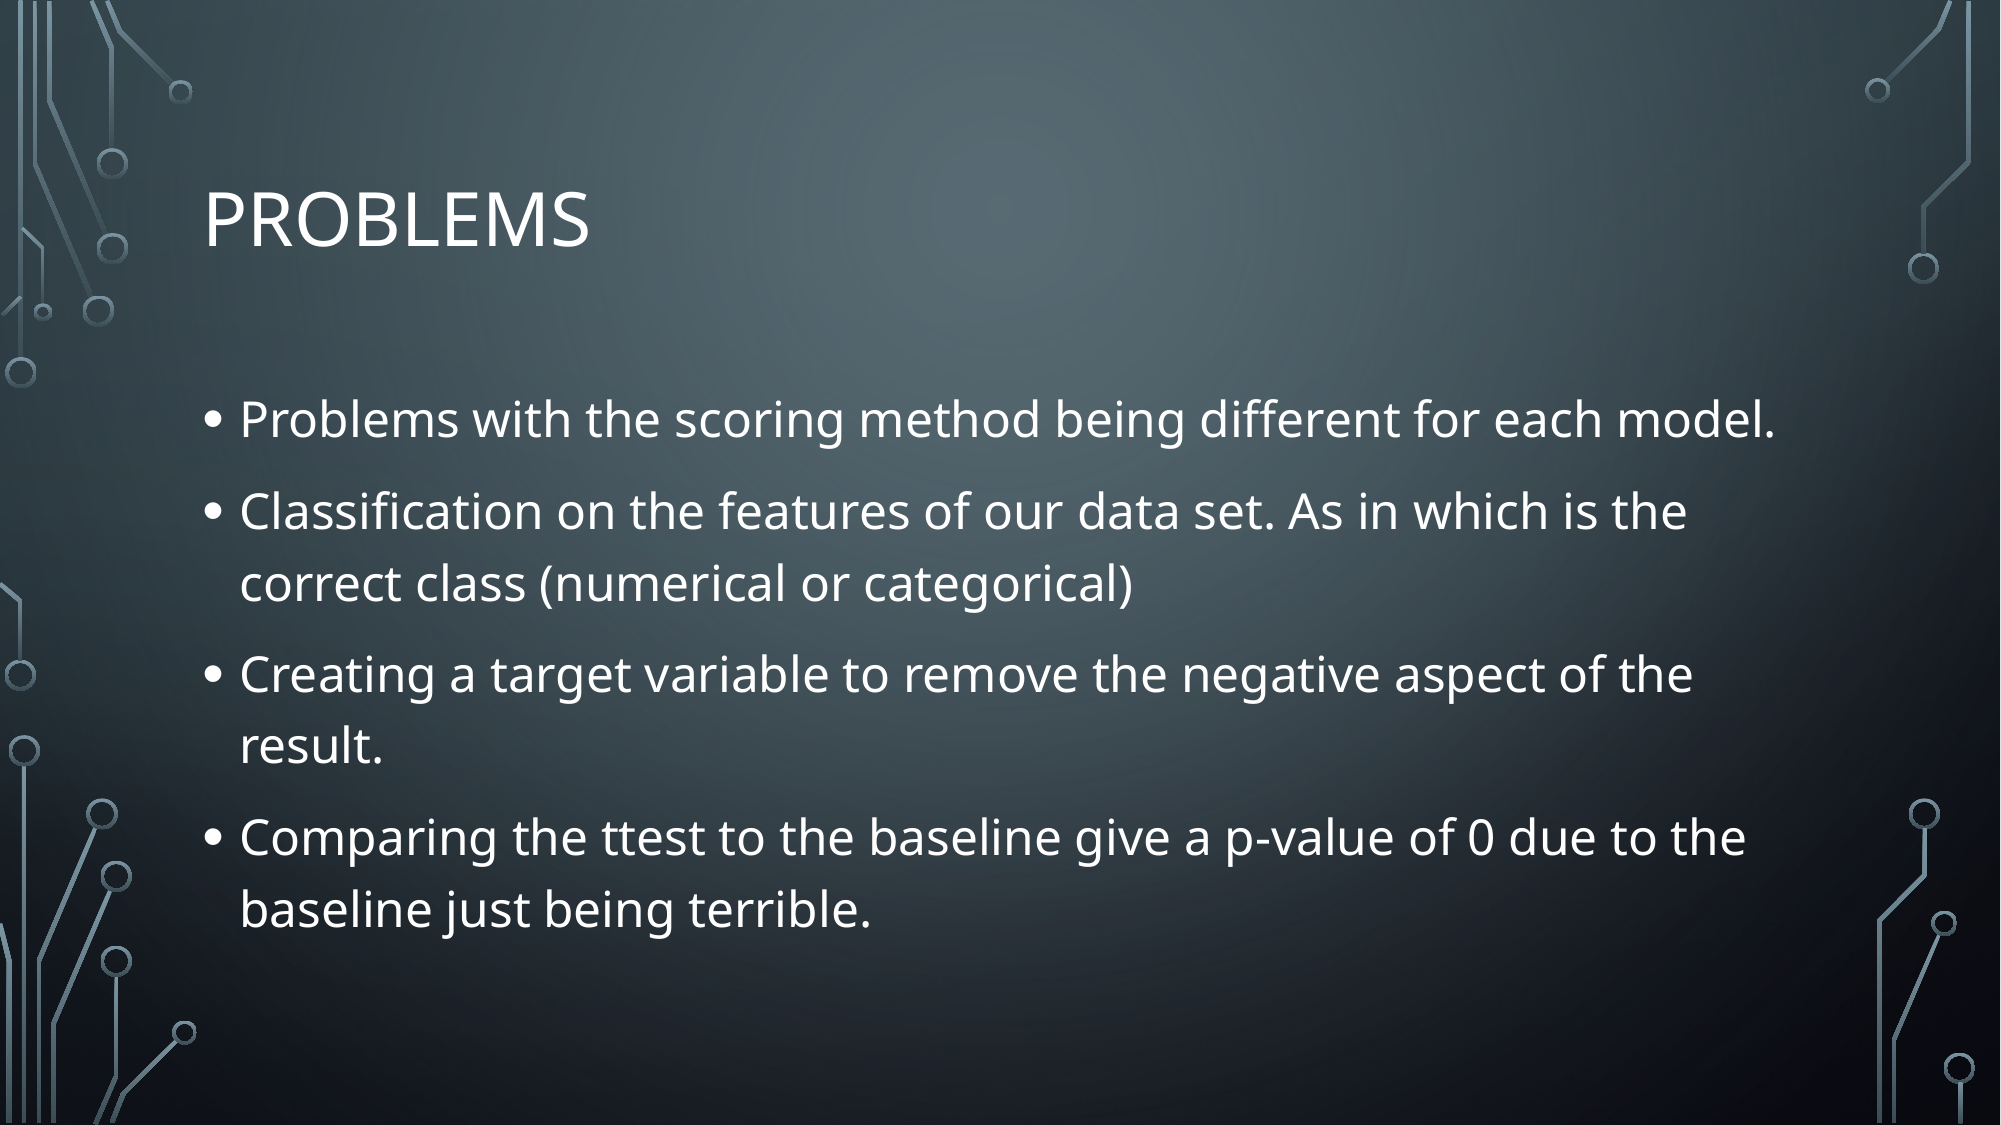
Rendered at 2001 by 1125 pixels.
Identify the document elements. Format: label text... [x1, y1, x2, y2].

list Problems with the scoring method being different for each model. Classification on the features of our data set. As in which is the correct class (numerical or categorical) Creating a target variable to remove the negative aspect of the result. Comparing the ttest to the baseline give a p-value of 0 due to the baseline just being terrible. [187, 369, 1813, 950]
title Problems [187, 101, 1813, 344]
